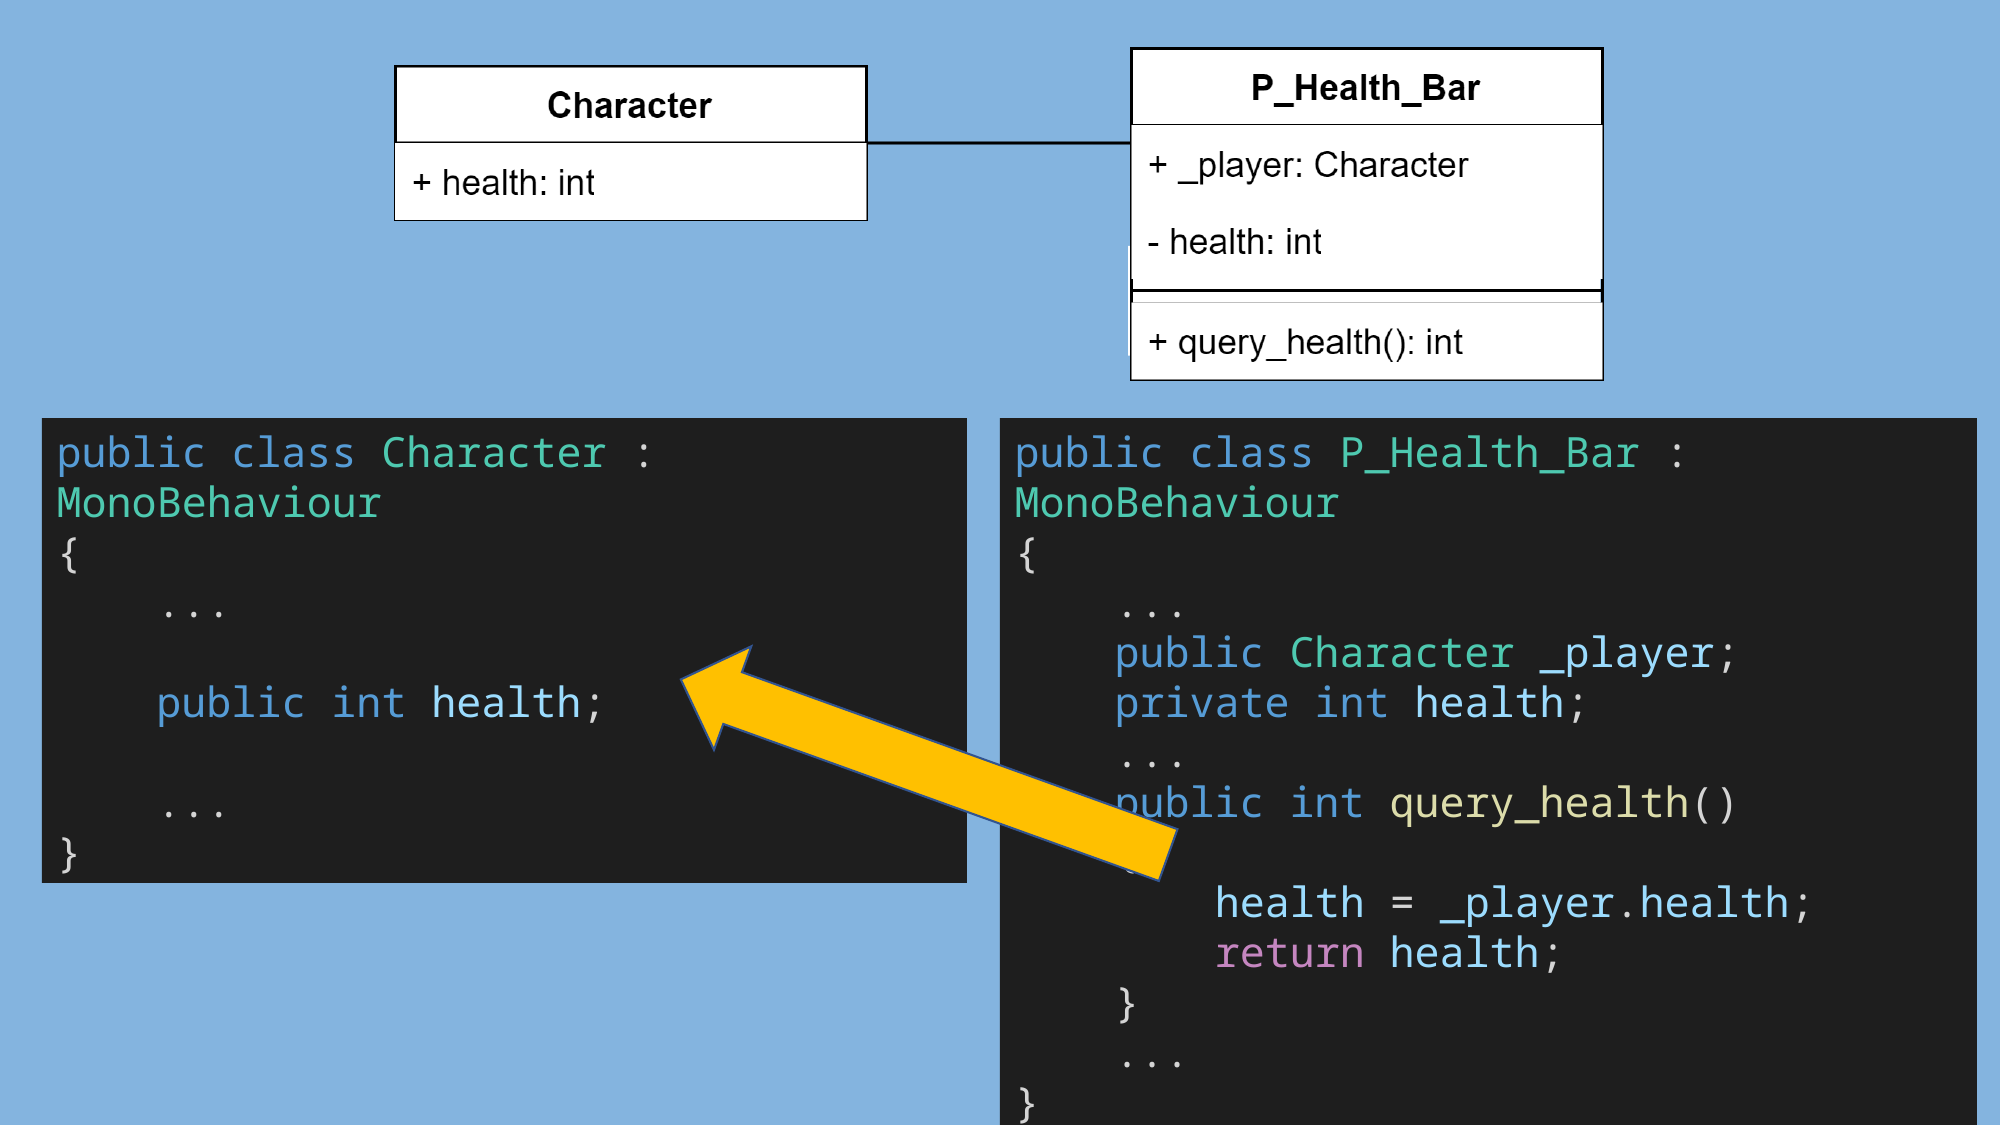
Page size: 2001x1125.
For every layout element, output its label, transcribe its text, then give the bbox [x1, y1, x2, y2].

text_box public class P_Health_Bar : MonoBehaviour { ... public Character _player; private int health; ... public int query_health() { health = _player.health; return health; } ... } [999, 418, 1977, 1125]
picture [364, 17, 1636, 419]
text_box [679, 644, 1179, 883]
text_box public class Character : MonoBehaviour { ... public int health; ... } [41, 418, 967, 883]
